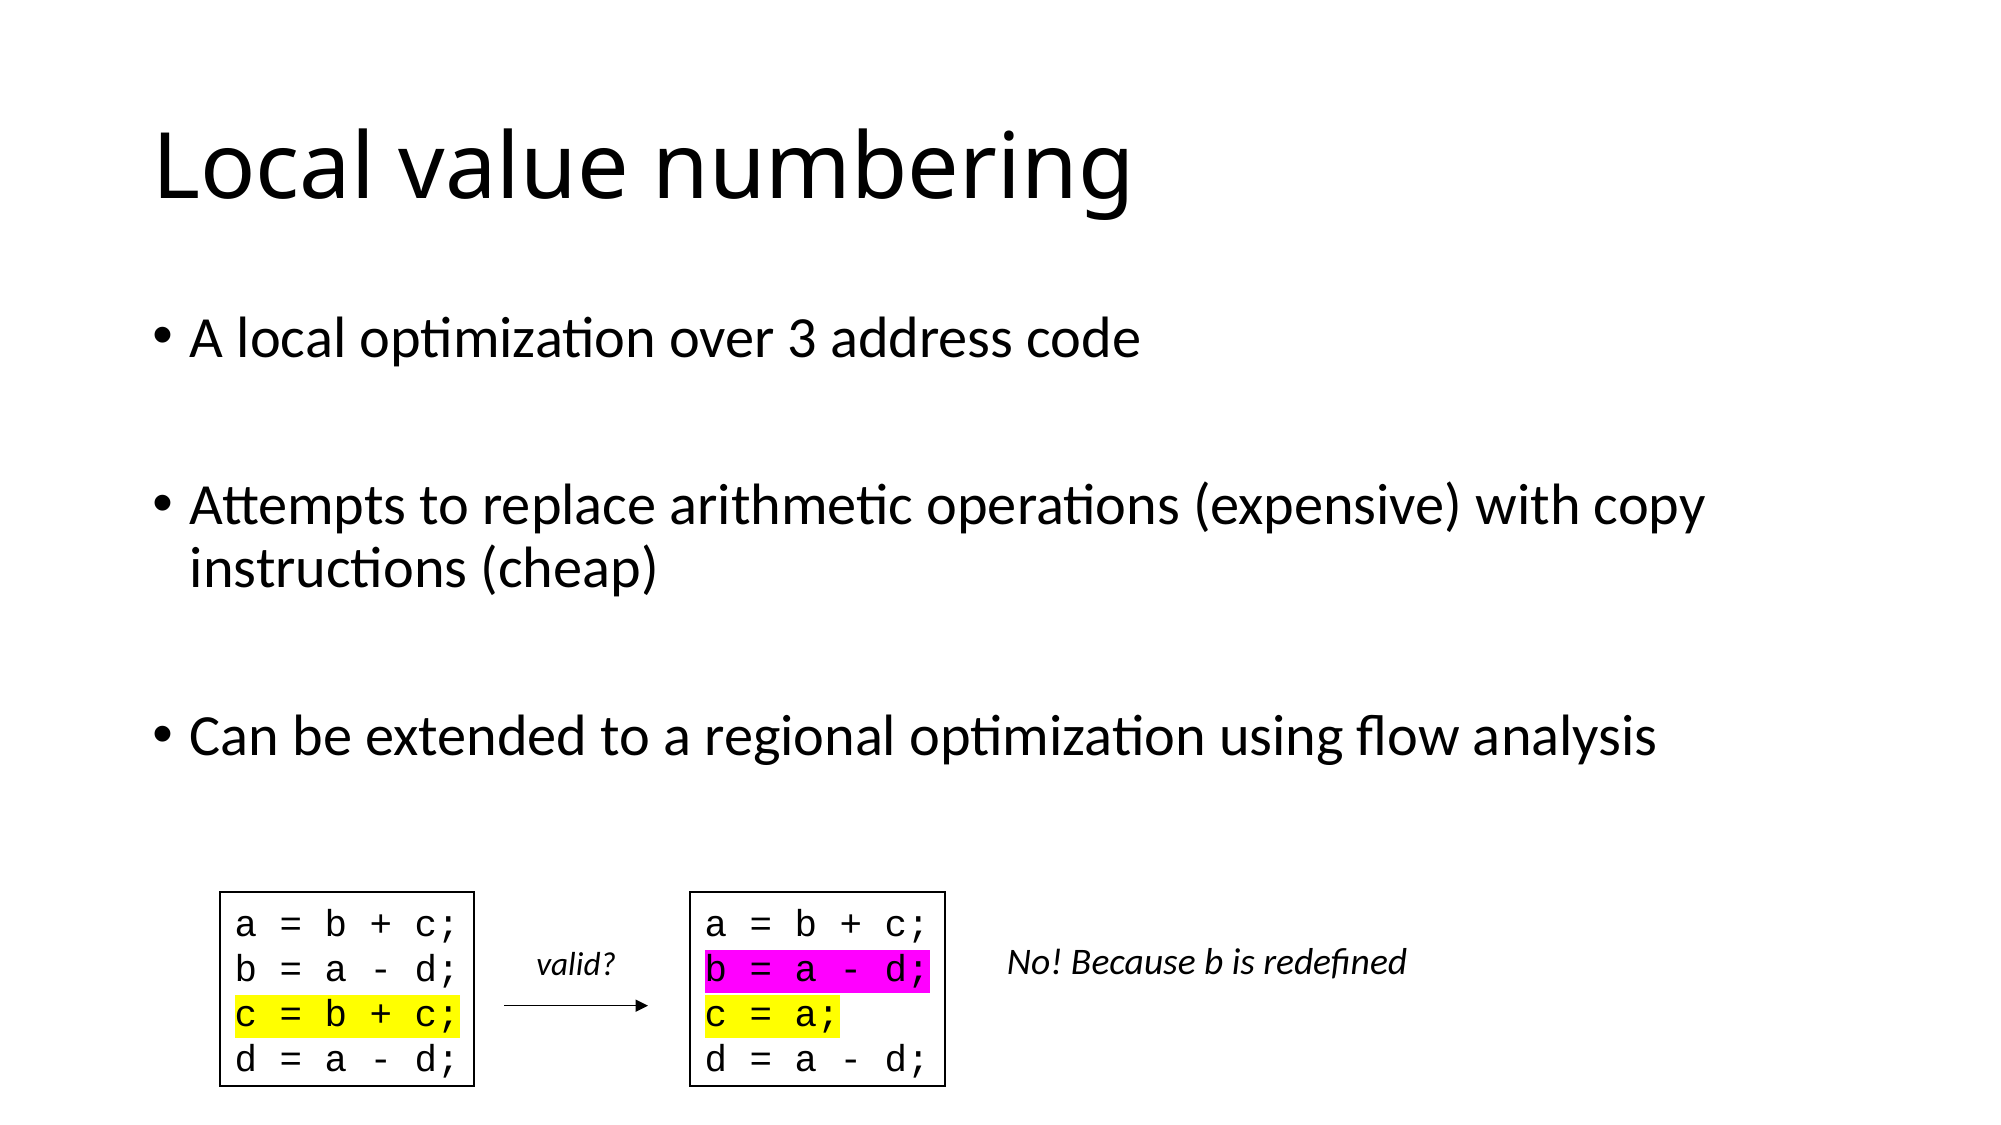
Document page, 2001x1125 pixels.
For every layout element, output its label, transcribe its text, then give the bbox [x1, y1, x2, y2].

list A local optimization over 3 address code Attempts to replace arithmetic operations (expensive) with copy instructions (cheap) Can be extended to a regional optimization using flow analysis [137, 299, 1863, 1014]
text_box a = b + c; b = a - d; c = a; d = a - d; [689, 891, 946, 1087]
text_box a = b + c; b = a - d; c = b + c; d = a - d; [219, 891, 475, 1087]
text_box valid? [521, 934, 632, 990]
text_box No! Because b is redefined [992, 929, 1423, 990]
title Local value numbering [137, 59, 1979, 278]
